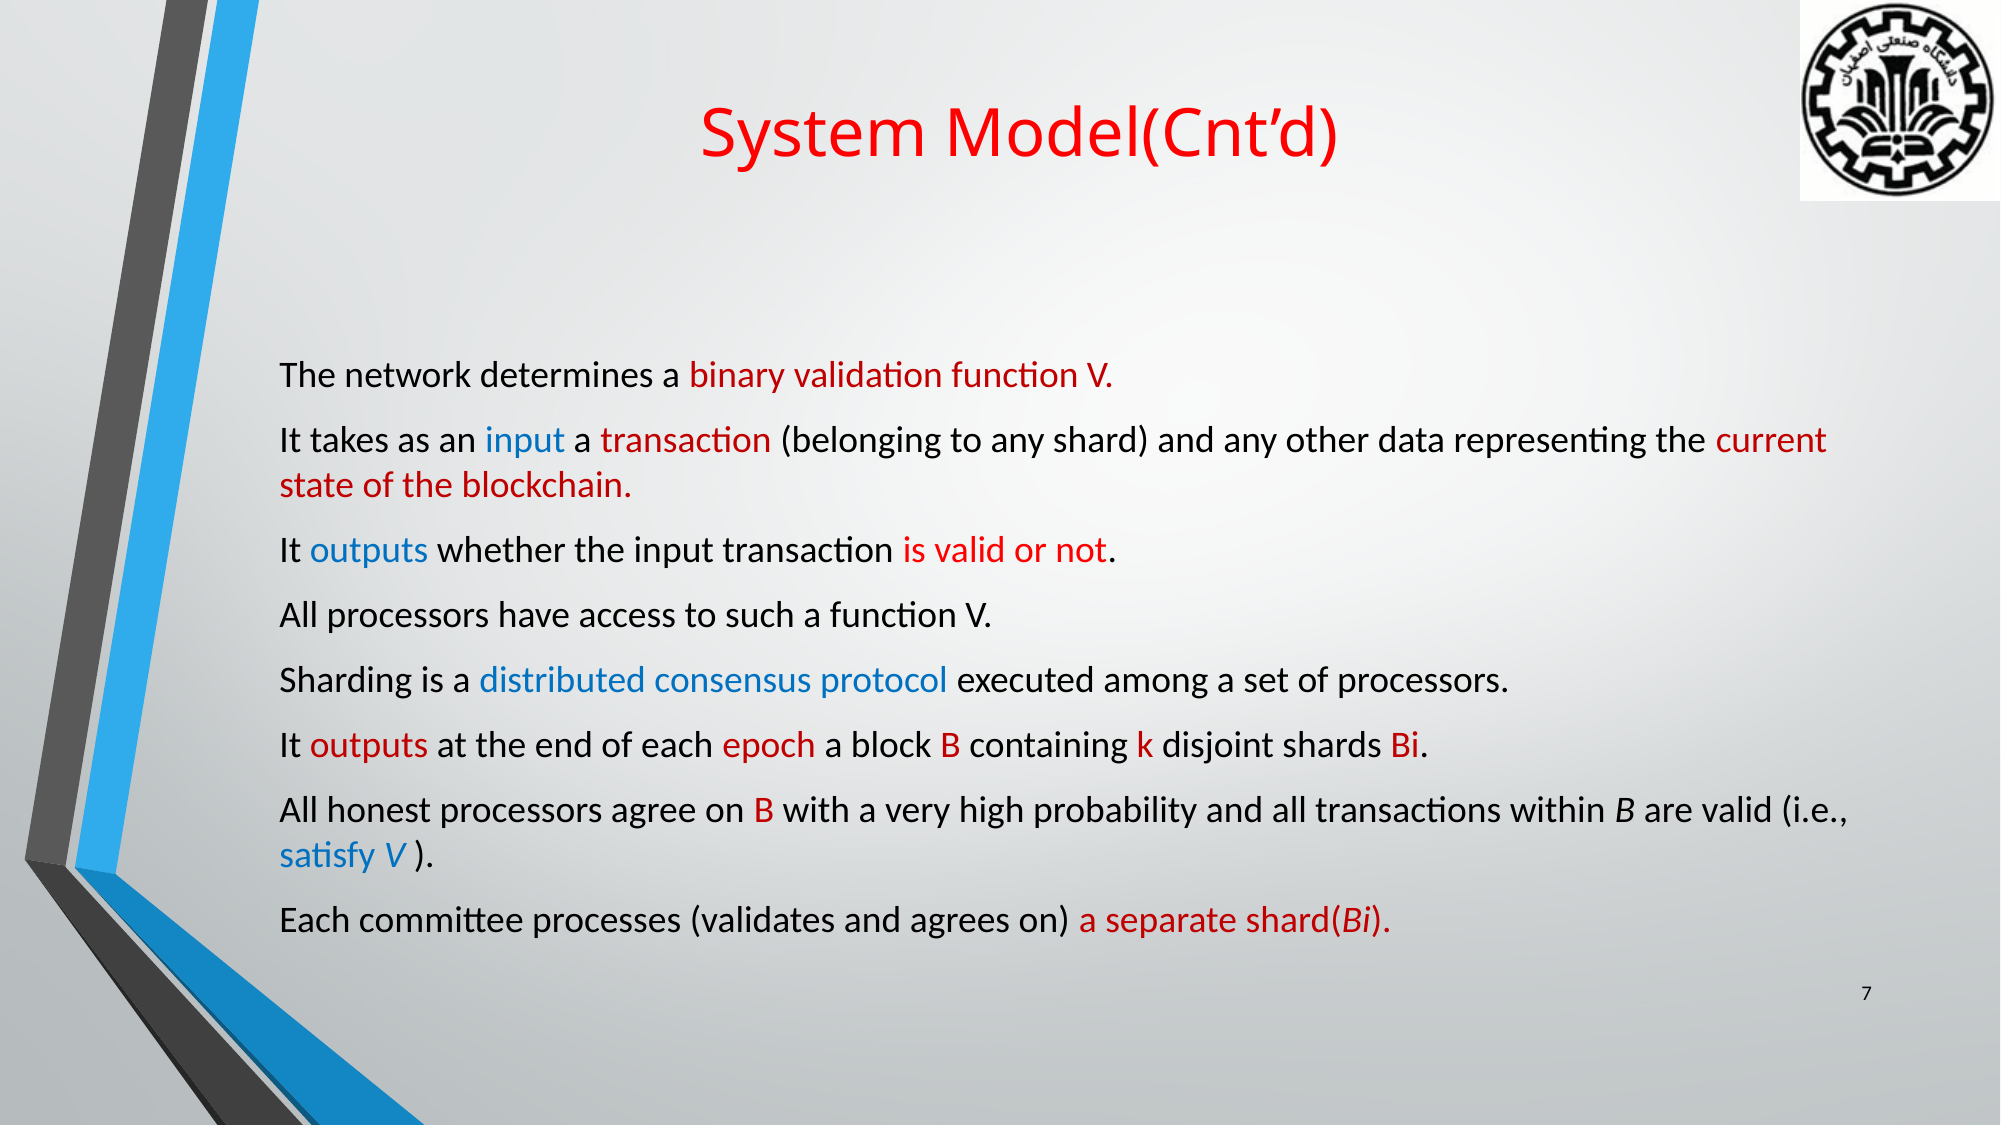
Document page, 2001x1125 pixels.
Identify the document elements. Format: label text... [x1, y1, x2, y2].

list The network determines a binary validation function V. It takes as an input a transaction (belonging to any shard) and any other data representing the current state of the blockchain. It outputs whether the input transaction is valid or not. All processors have access to such a function V. Sharding is a distributed consensus protocol executed among a set of processors. It outputs at the end of each epoch a block B containing k disjoint shards Bi. All honest processors agree on B with a very high probability and all transactions within B are valid (i.e., satisfy V ). Each committee processes (validates and agrees on) a separate shard(Bi). [264, 254, 1908, 1036]
slide_number 7 [1796, 962, 1887, 1023]
title System Model(Cnt’d) [198, 42, 1842, 219]
picture [1800, 0, 2000, 201]
